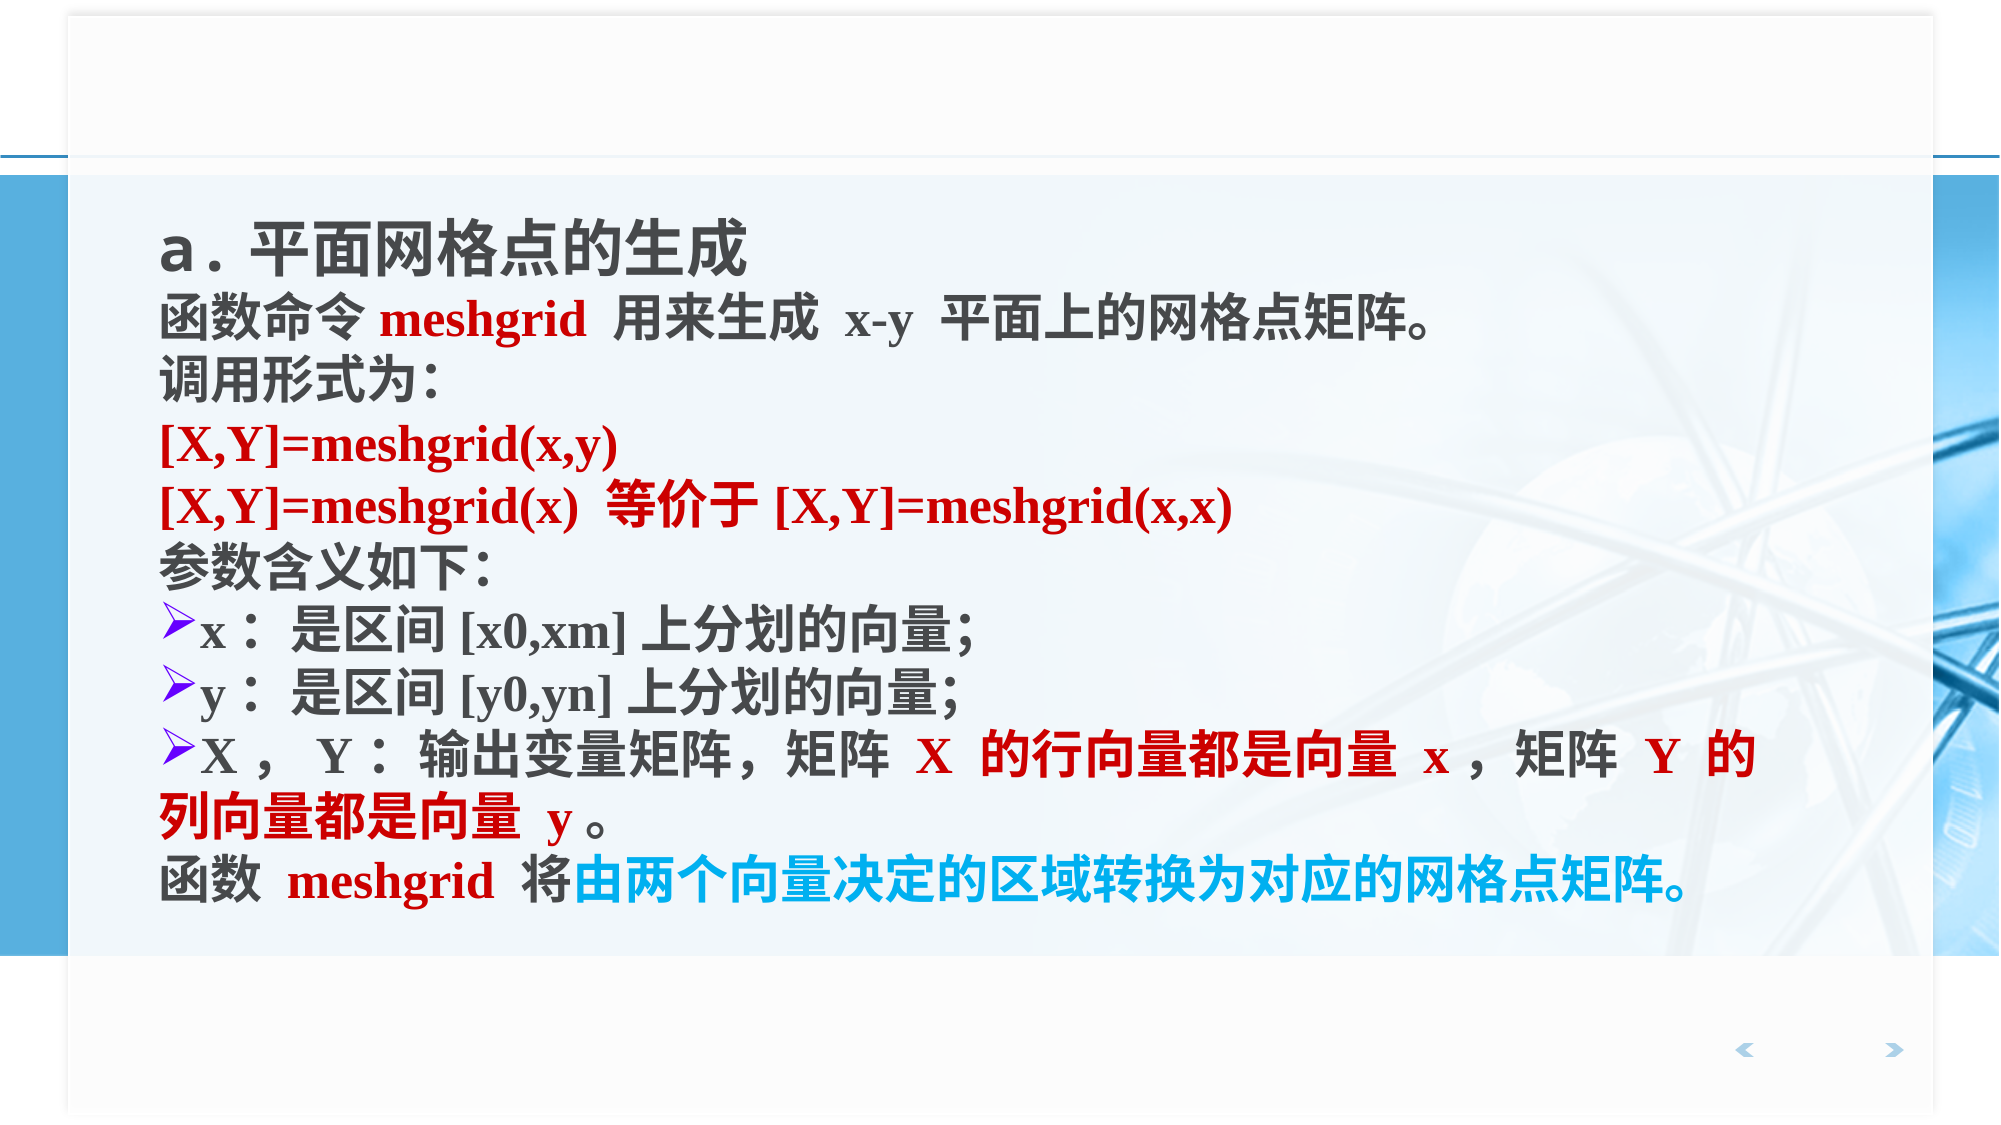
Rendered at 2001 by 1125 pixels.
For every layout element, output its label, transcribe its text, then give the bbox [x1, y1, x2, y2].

slide_number [1412, 1042, 1863, 1103]
text_box a.平面网格点的生成 函数命令meshgrid 用来生成 x-y 平面上的网格点矩阵。 调用形式为： [X,Y]=meshgrid(x,y) [X,Y]=meshgrid(x) 等价于[X,Y]=meshgrid(x,x) 参数含义如下： x：是区间[x0,xm]上分划的向量； y：是区间[y0,yn]上分划的向量； X，Y：输出变量矩阵，矩阵 X 的行向量都是向量 x，矩阵 Y 的列向量都是向量 y。 函数 meshgrid 将由两个向量决定的区域转换为对应的网格点矩阵。 [143, 201, 1773, 917]
picture [0, 0, 2001, 1125]
